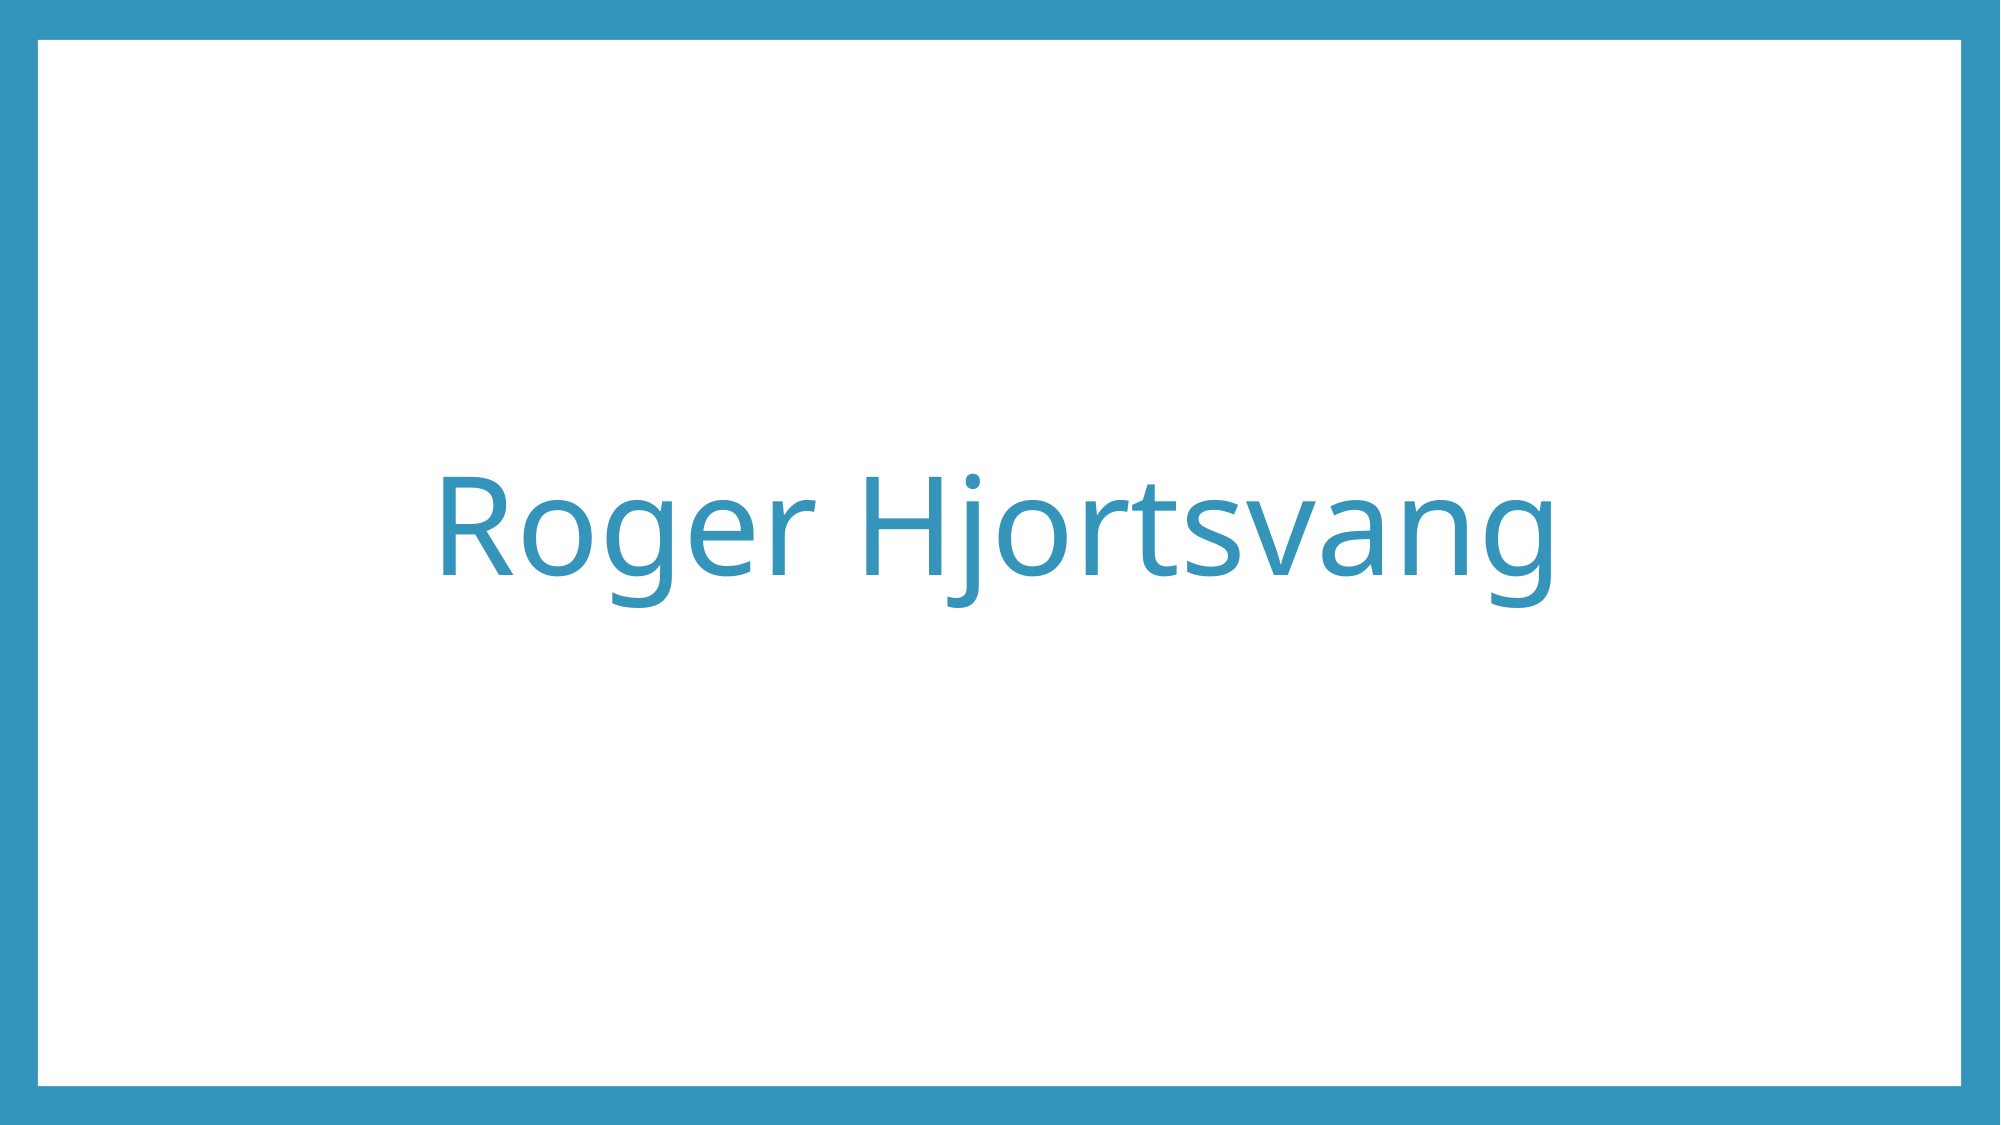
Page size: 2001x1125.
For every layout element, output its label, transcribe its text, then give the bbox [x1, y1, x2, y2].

list Roger Hjortsvang [184, 448, 1810, 962]
